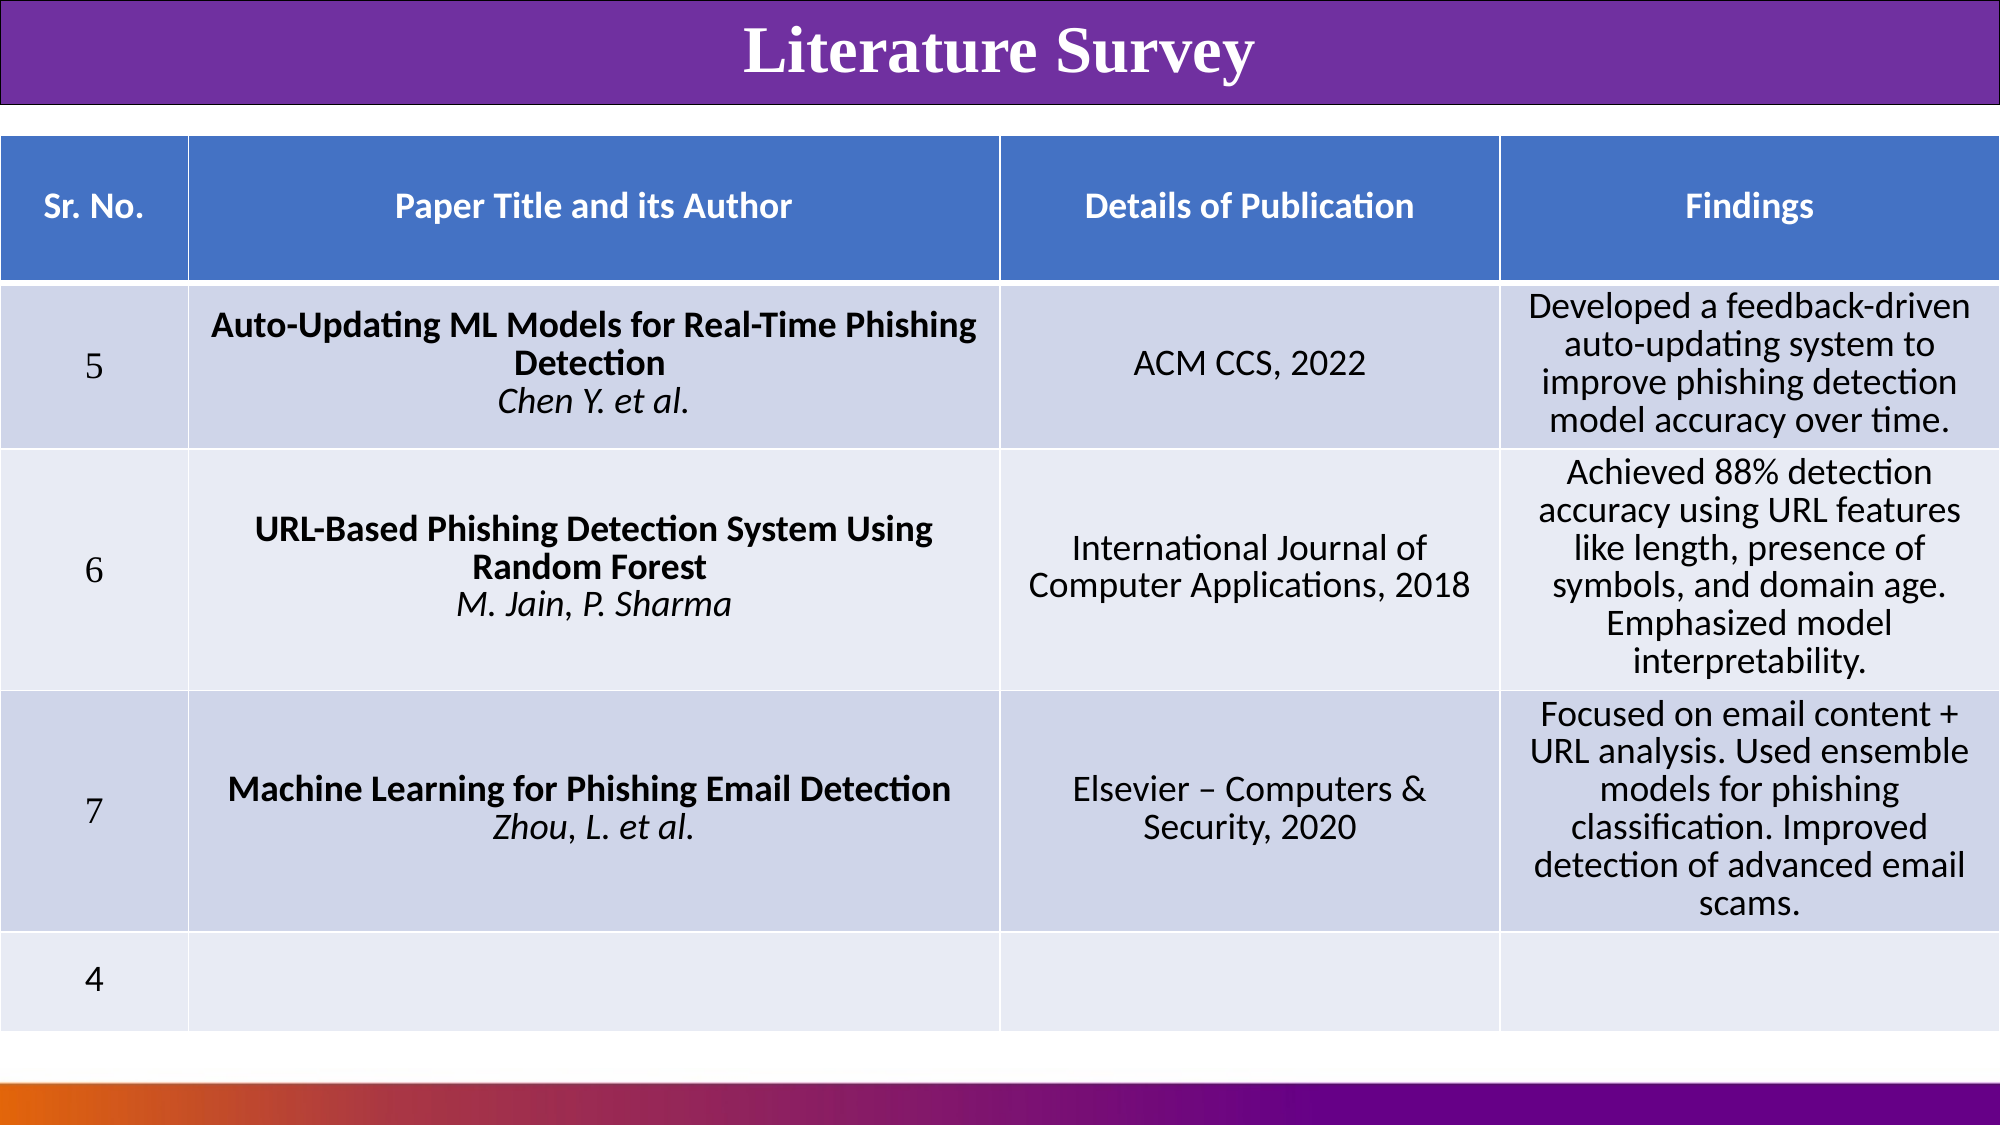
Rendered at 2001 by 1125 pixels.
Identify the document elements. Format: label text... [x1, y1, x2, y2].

table_header Findings [1501, 136, 1999, 280]
table_cell 7 [1, 691, 188, 931]
table_header Sr. No. [1, 136, 188, 280]
table_header Details of Publication [1001, 136, 1499, 280]
table_cell URL-Based Phishing Detection System Using Random Forest M. Jain, P. Sharma [189, 450, 999, 690]
table_header Paper Title and its Author [189, 136, 999, 280]
table_cell Auto-Updating ML Models for Real-Time Phishing Detection Chen Y. et al. [189, 286, 999, 448]
table_cell Focused on email content + URL analysis. Used ensemble models for phishing classification. Improved detection of advanced email scams. [1501, 691, 1999, 931]
table_cell Machine Learning for Phishing Email Detection Zhou, L. et al. [189, 691, 999, 931]
picture [0, 1068, 2000, 1125]
text_box Literature Survey [0, 0, 2000, 105]
table_cell [1501, 933, 1999, 1031]
table_cell Achieved 88% detection accuracy using URL features like length, presence of symbols, and domain age. Emphasized model interpretability. [1501, 450, 1999, 690]
table_cell ACM CCS, 2022 [1001, 286, 1499, 448]
table_cell [1001, 933, 1499, 1031]
table_cell Elsevier – Computers & Security, 2020 [1001, 691, 1499, 931]
table_cell Developed a feedback-driven auto-updating system to improve phishing detection model accuracy over time. [1501, 286, 1999, 448]
table_cell International Journal of Computer Applications, 2018 [1001, 450, 1499, 690]
table_cell 5 [1, 286, 188, 448]
table_cell 6 [1, 450, 188, 690]
table_cell [189, 933, 999, 1031]
table_cell 4 [1, 933, 188, 1031]
